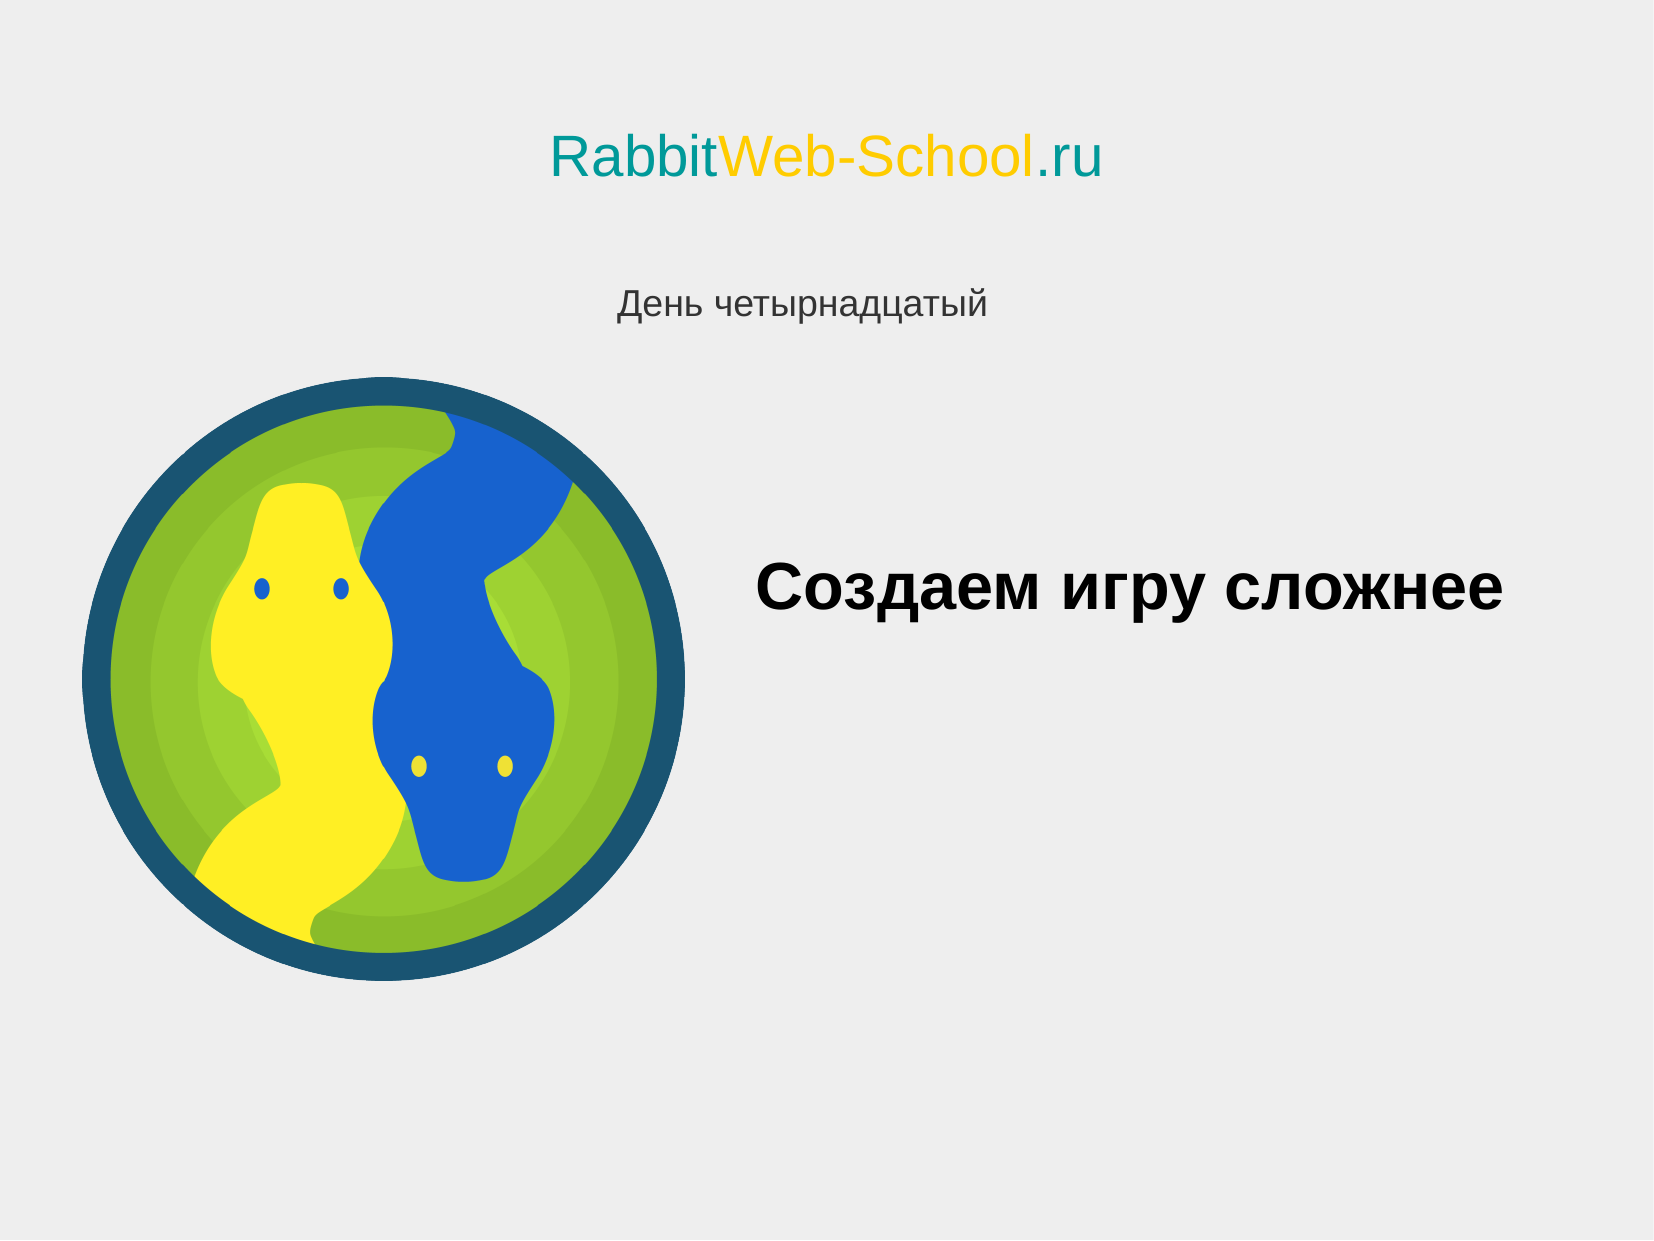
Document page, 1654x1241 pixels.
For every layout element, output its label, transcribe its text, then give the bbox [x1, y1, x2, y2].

text_box Создаем игру сложнее [755, 543, 1512, 1003]
text_box RabbitWeb-School.ru [82, 49, 1571, 257]
picture [82, 377, 686, 981]
text_box День четырнадцатый [602, 271, 1027, 329]
